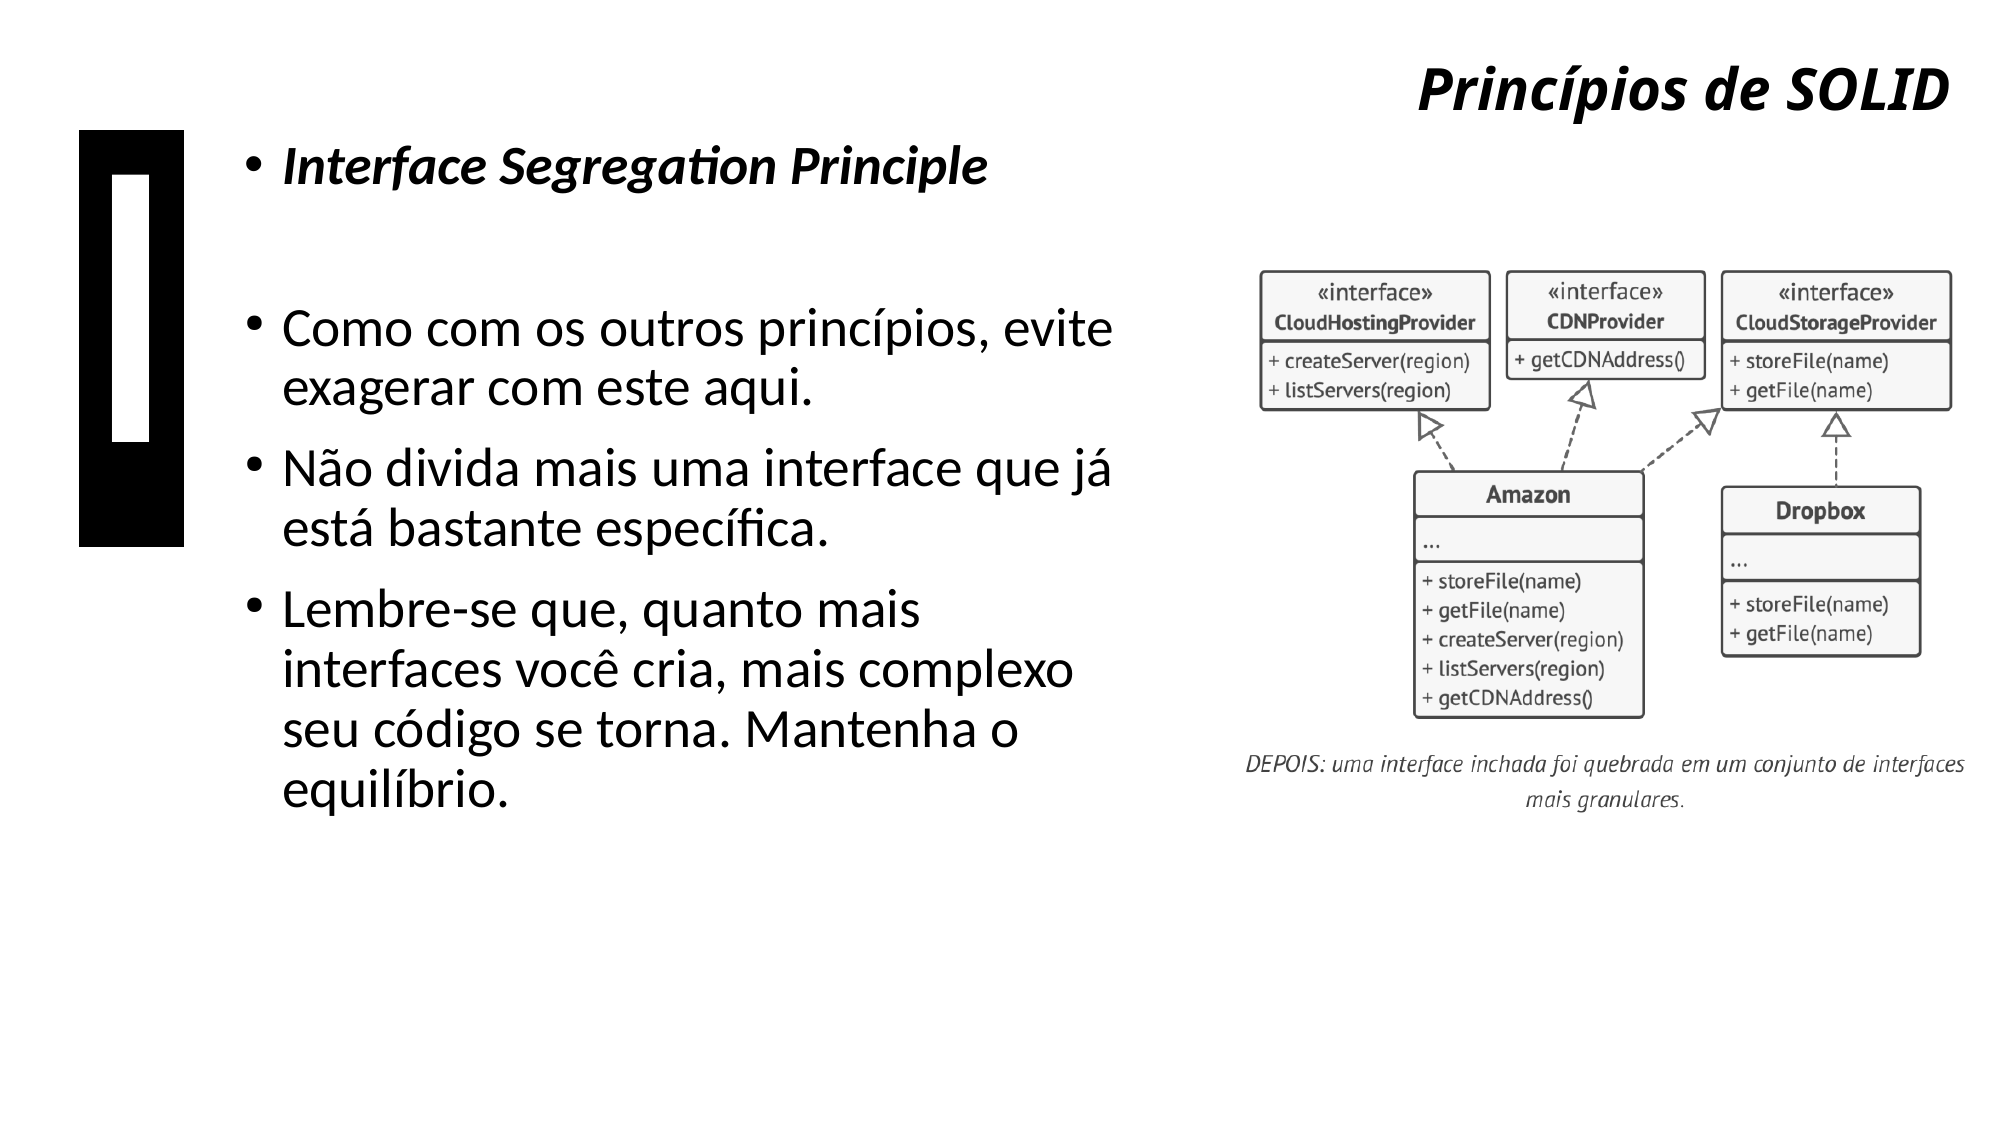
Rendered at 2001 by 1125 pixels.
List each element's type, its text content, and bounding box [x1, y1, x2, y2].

list Interface Segregation Principle Como com os outros princípios, evite exagerar com este aqui. Não divida mais uma interface que já está bastante específica. Lembre-se que, quanto mais interfaces você cria, mais complexo seu código se torna. Mantenha o equilíbrio. [229, 128, 1163, 1117]
text_box I [33, 18, 230, 534]
title Princípios de SOLID [230, 36, 1967, 147]
picture [1234, 259, 1967, 818]
